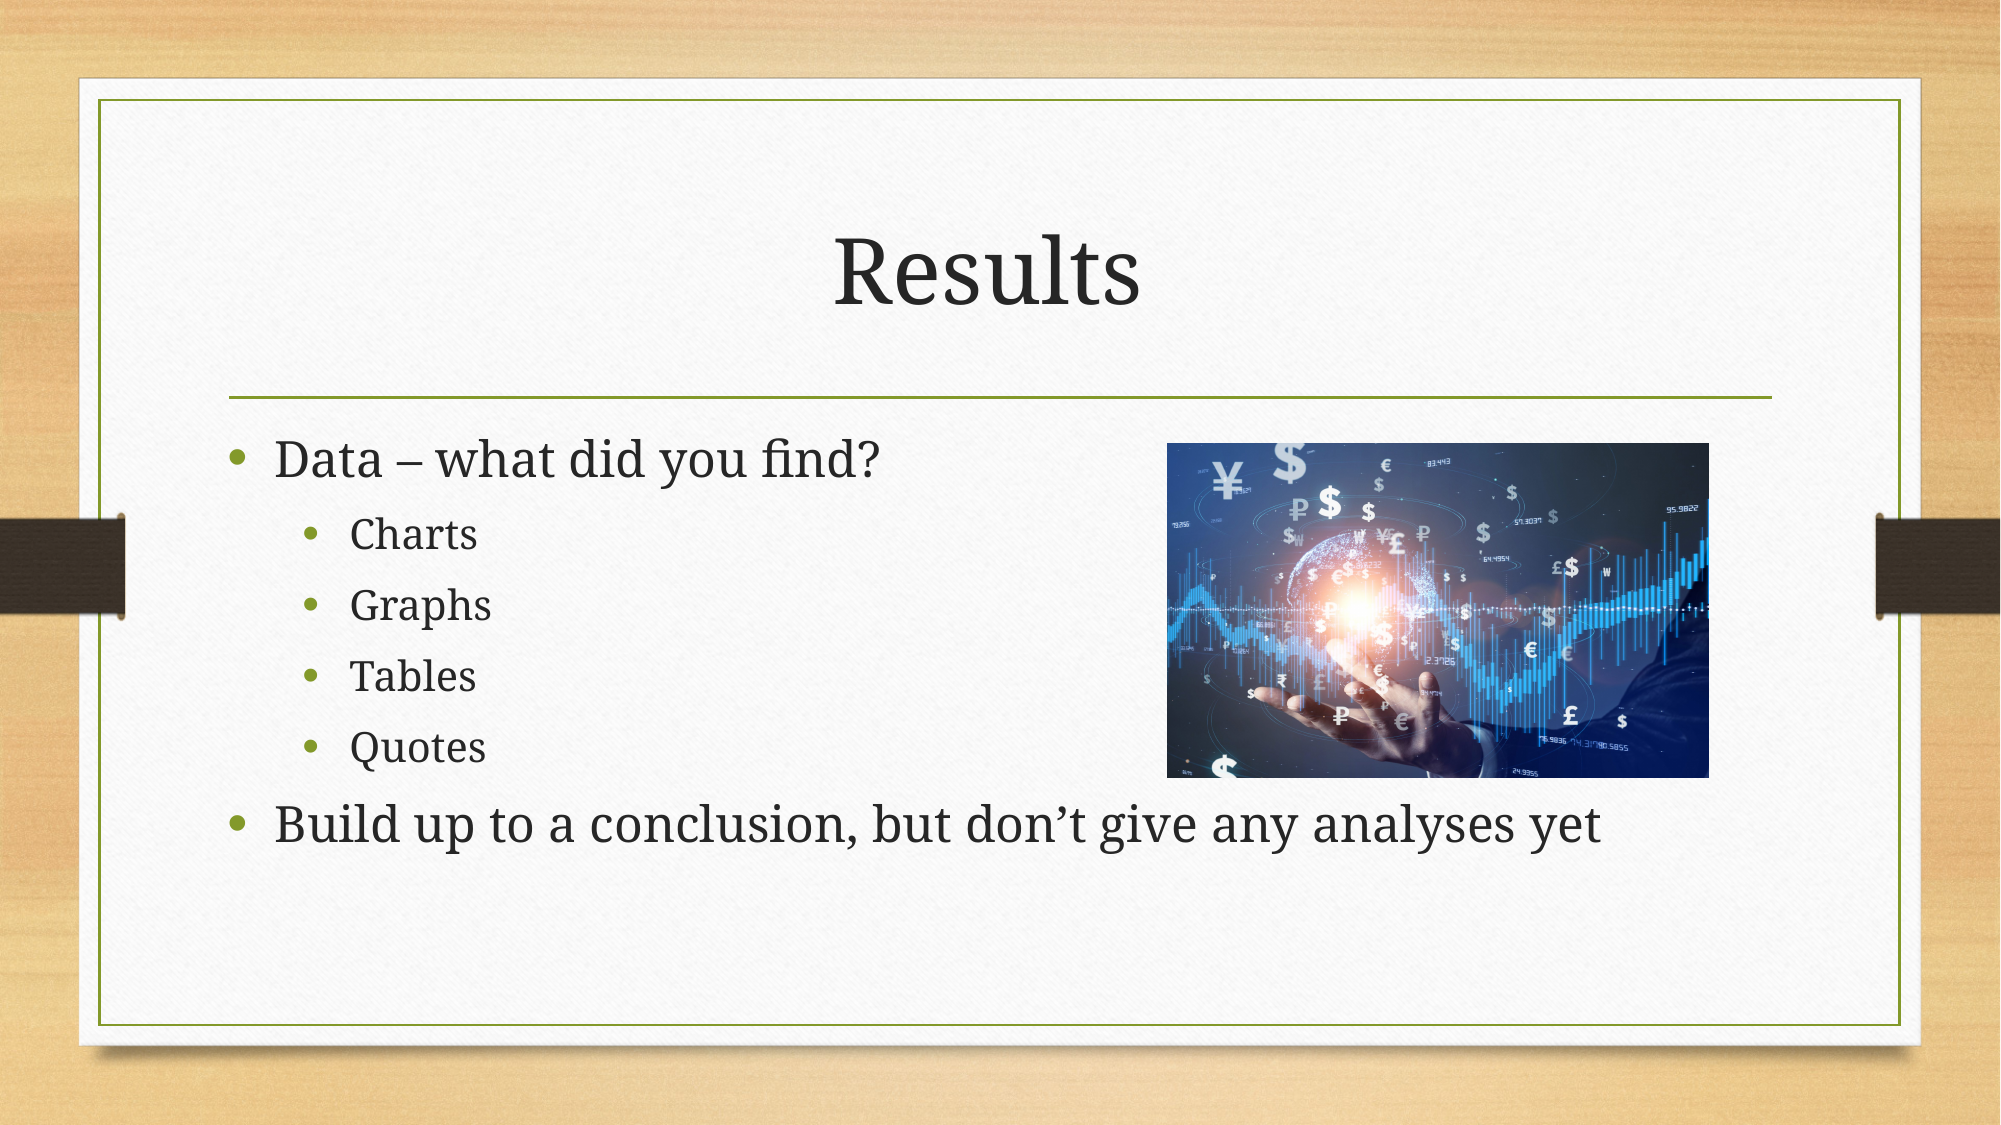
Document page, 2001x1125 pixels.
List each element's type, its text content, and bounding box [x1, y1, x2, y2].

title Results [212, 161, 1788, 375]
picture [0, 0, 2001, 1125]
list Data – what did you find? Charts Graphs Tables Quotes Build up to a conclusion, but don’t give any analyses yet [212, 419, 1788, 964]
